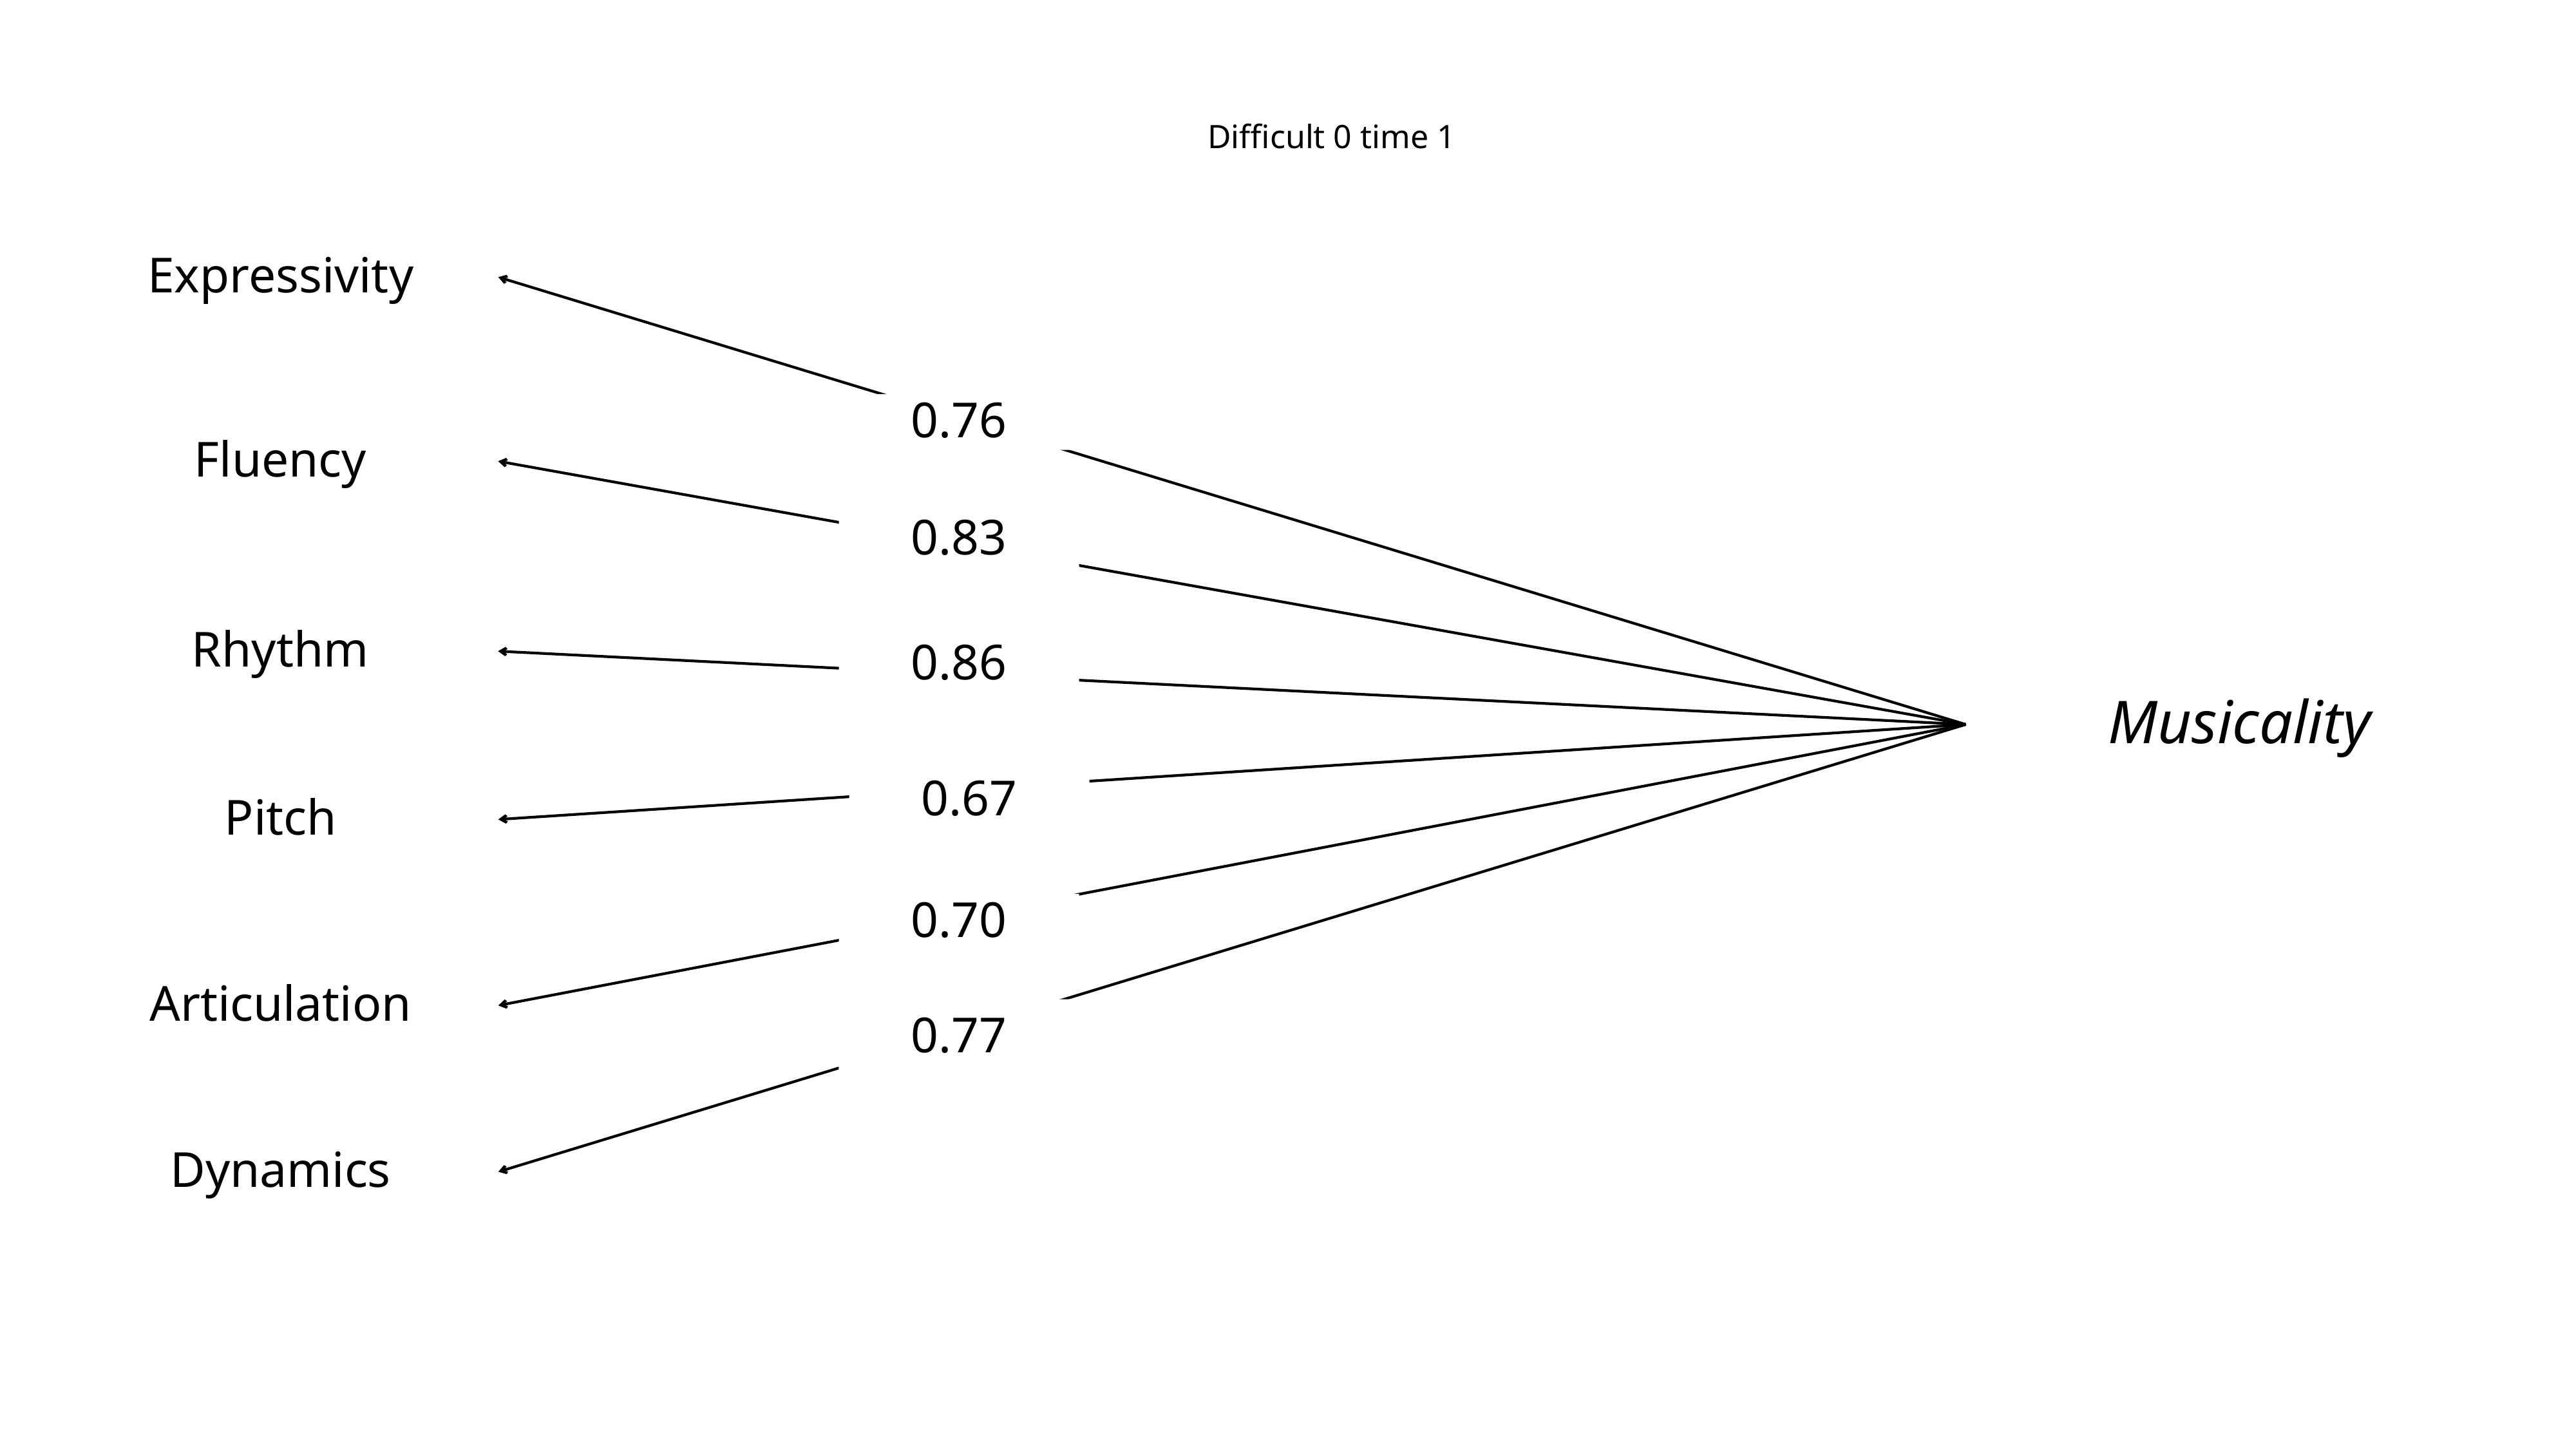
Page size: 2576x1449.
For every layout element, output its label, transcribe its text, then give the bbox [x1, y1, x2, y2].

text_box Rhythm [62, 616, 498, 686]
text_box Dynamics [62, 1137, 498, 1206]
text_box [498, 724, 1966, 1172]
text_box Musicality [1966, 687, 2514, 762]
text_box Expressivity [62, 243, 498, 312]
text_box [498, 277, 1966, 460]
text_box Pitch [62, 785, 498, 854]
text_box Fluency [62, 426, 498, 496]
text_box Difficult 0 time 1 [676, 115, 1987, 161]
text_box Articulation [62, 974, 498, 1037]
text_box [498, 650, 1966, 724]
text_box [498, 460, 1966, 650]
